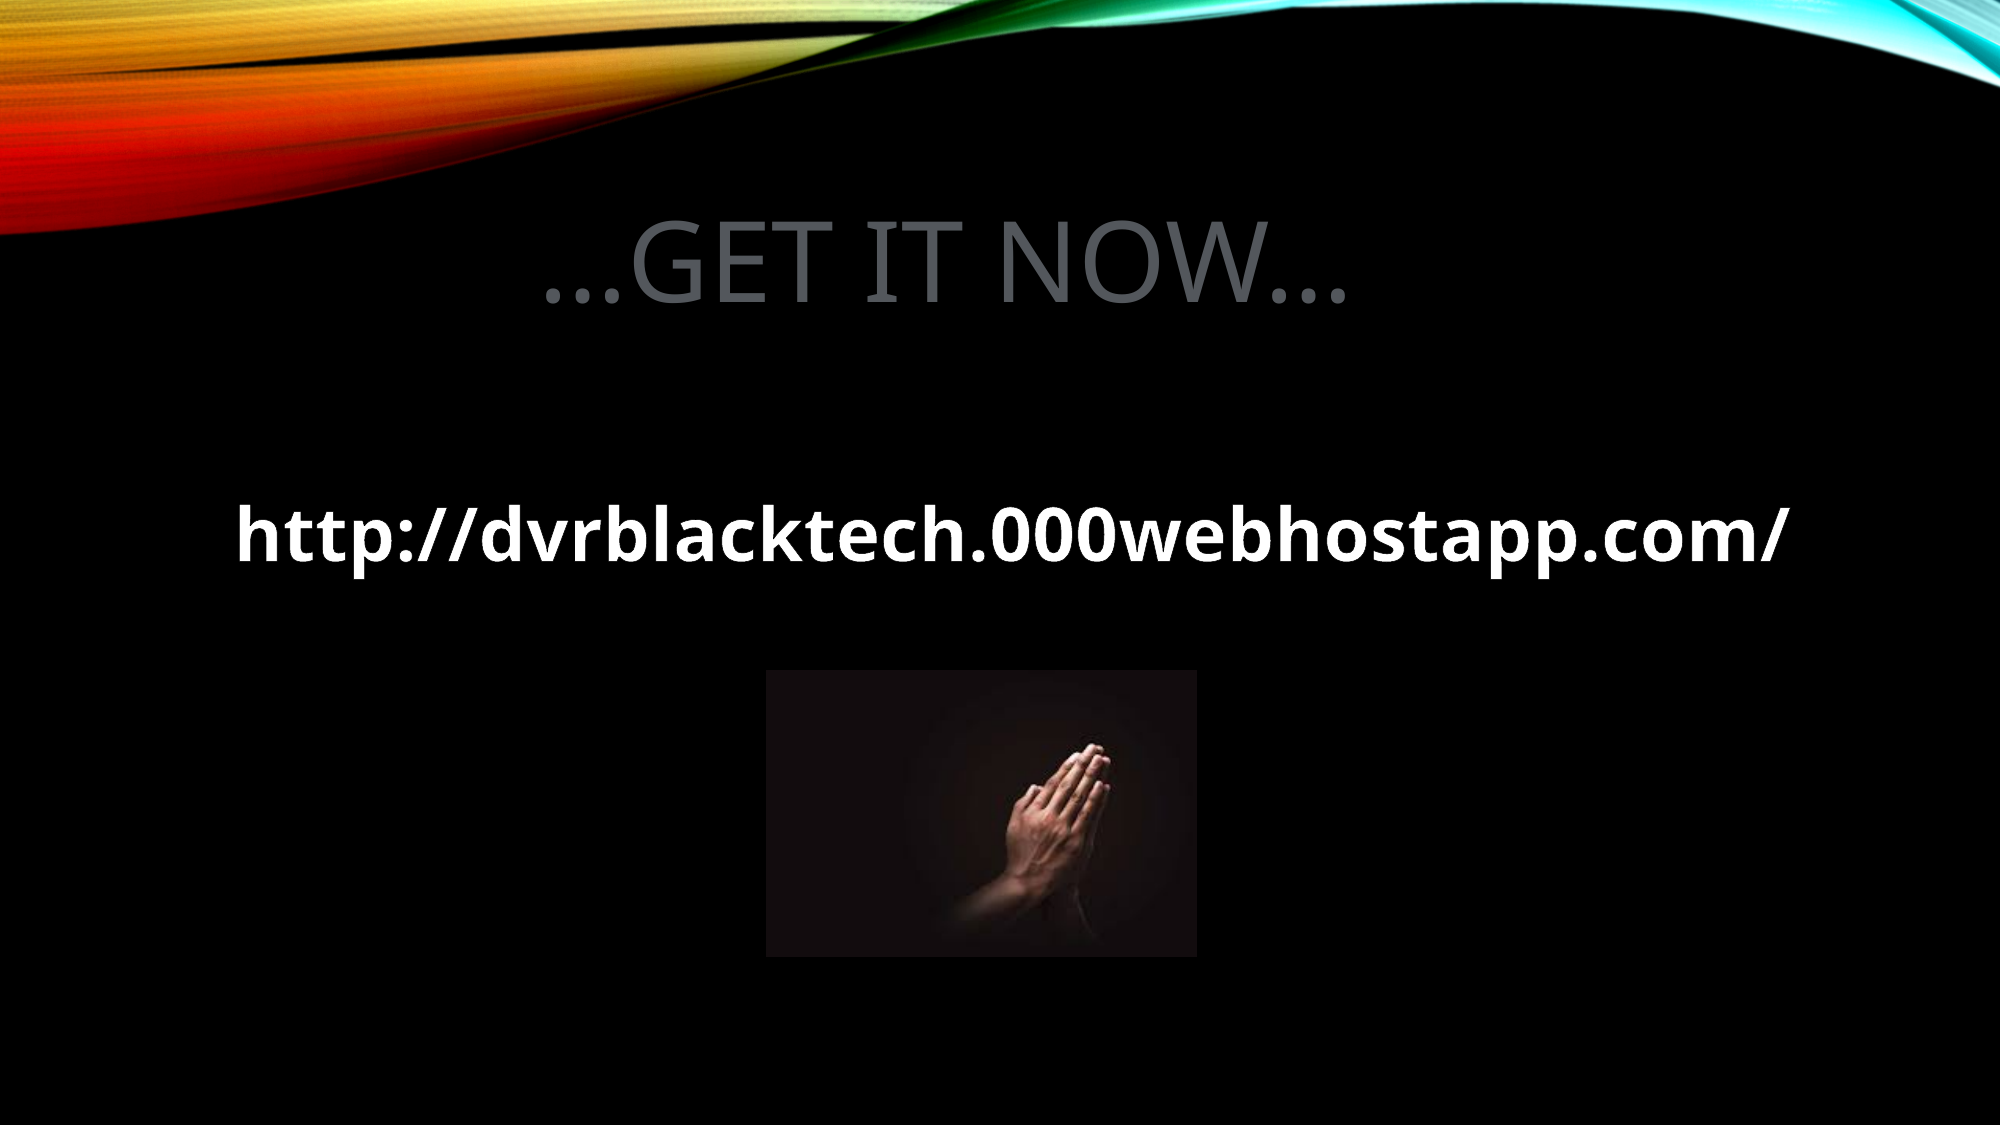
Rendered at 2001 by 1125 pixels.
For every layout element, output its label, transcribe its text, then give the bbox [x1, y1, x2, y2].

text_box …GET IT NOW… [523, 182, 1370, 333]
text_box http://dvrblacktech.000webhostapp.com/ [218, 478, 1807, 584]
picture [0, 0, 2000, 237]
picture [766, 670, 1197, 957]
